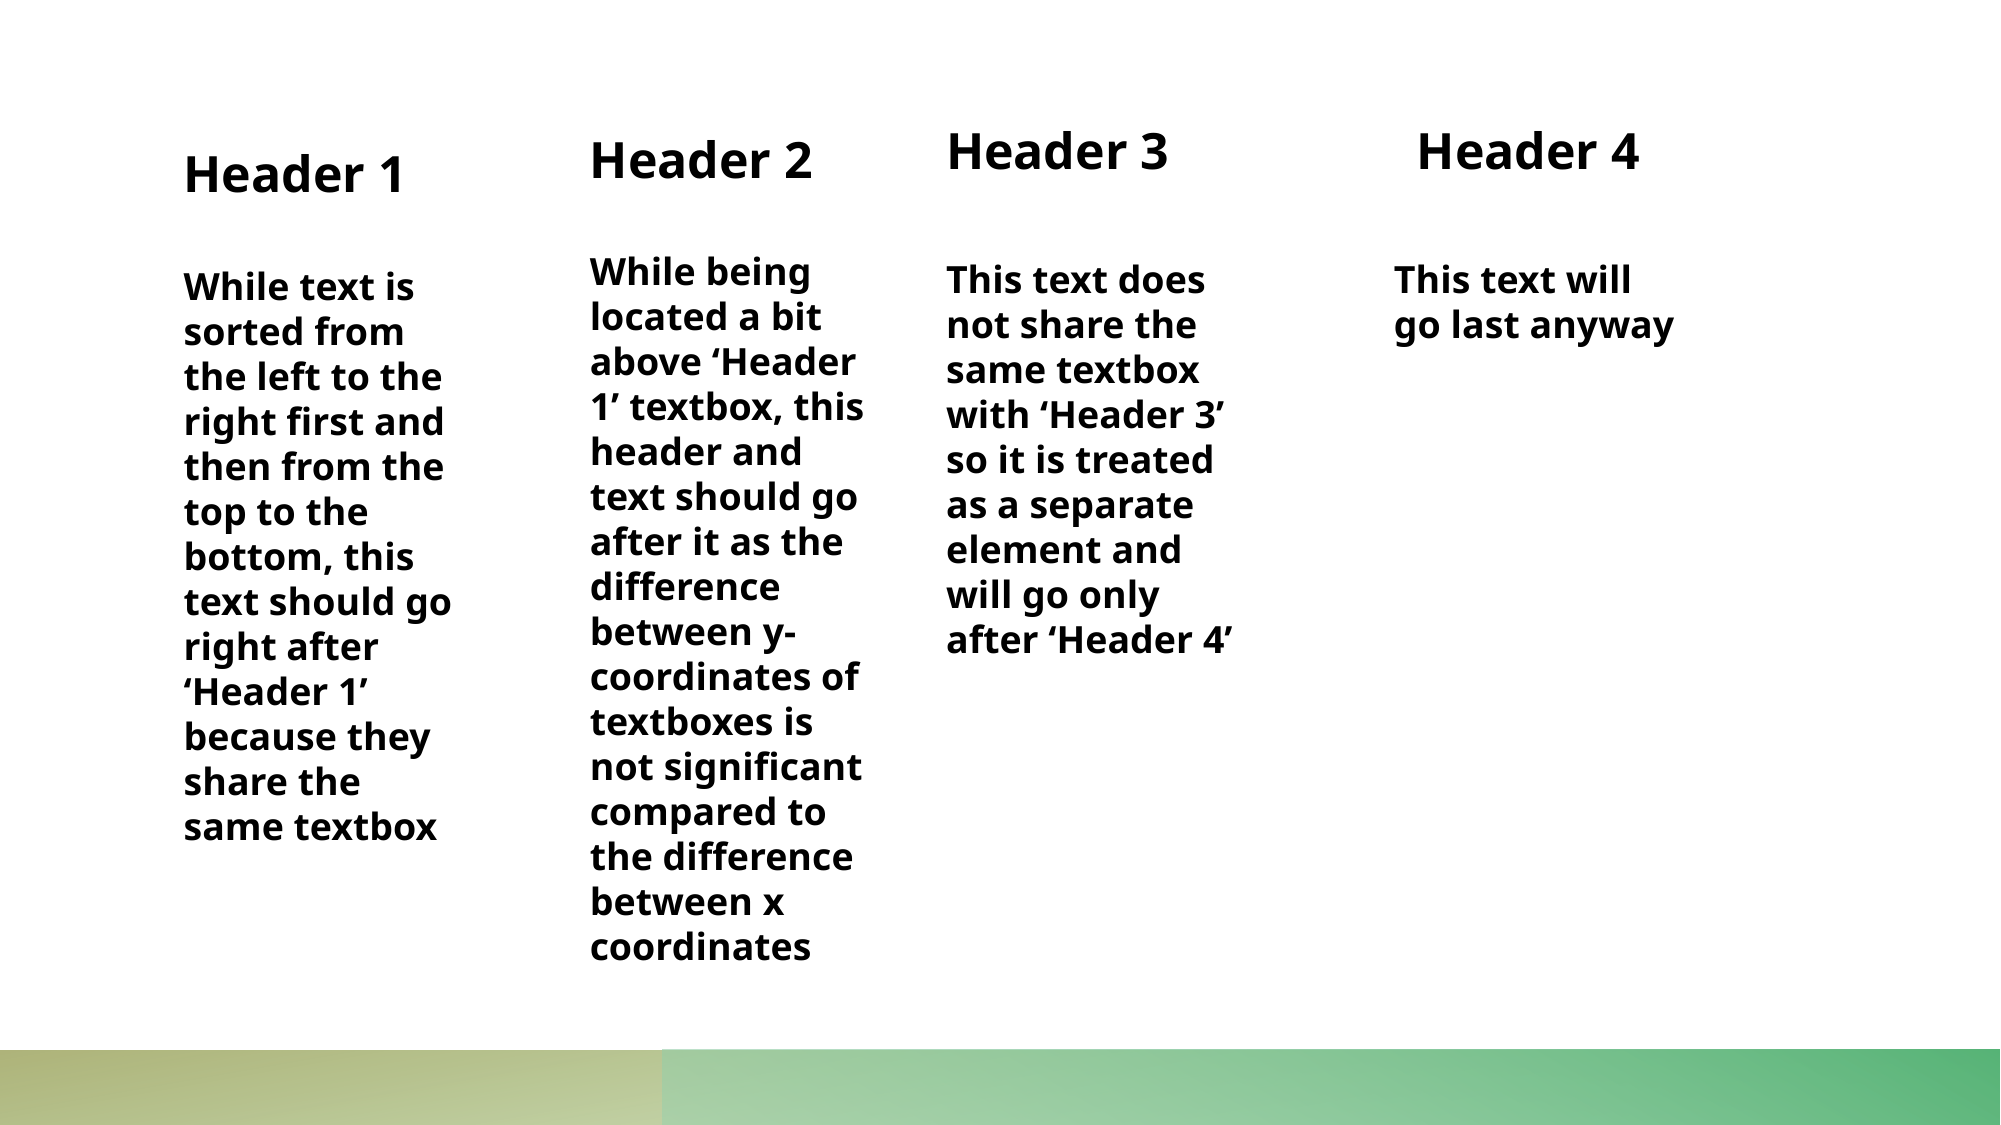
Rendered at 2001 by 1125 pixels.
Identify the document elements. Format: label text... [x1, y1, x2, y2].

text_box This text will go last anyway [1379, 248, 1696, 354]
text_box Header 4 [1402, 112, 1719, 248]
text_box Header 1 While text is sorted from the left to the right first and then from the top to the bottom, this text should go right after ‘Header 1’ because they share the same textbox [168, 135, 486, 856]
text_box Header 2 While being located a bit above ‘Header 1’ textbox, this header and text should go after it as the difference between y-coordinates of textboxes is not significant compared to the difference between x coordinates [574, 120, 892, 976]
text_box Header 3 [931, 112, 1248, 248]
text_box This text does not share the same textbox with ‘Header 3’ so it is treated as a separate element and will go only after ‘Header 4’ [931, 248, 1248, 669]
